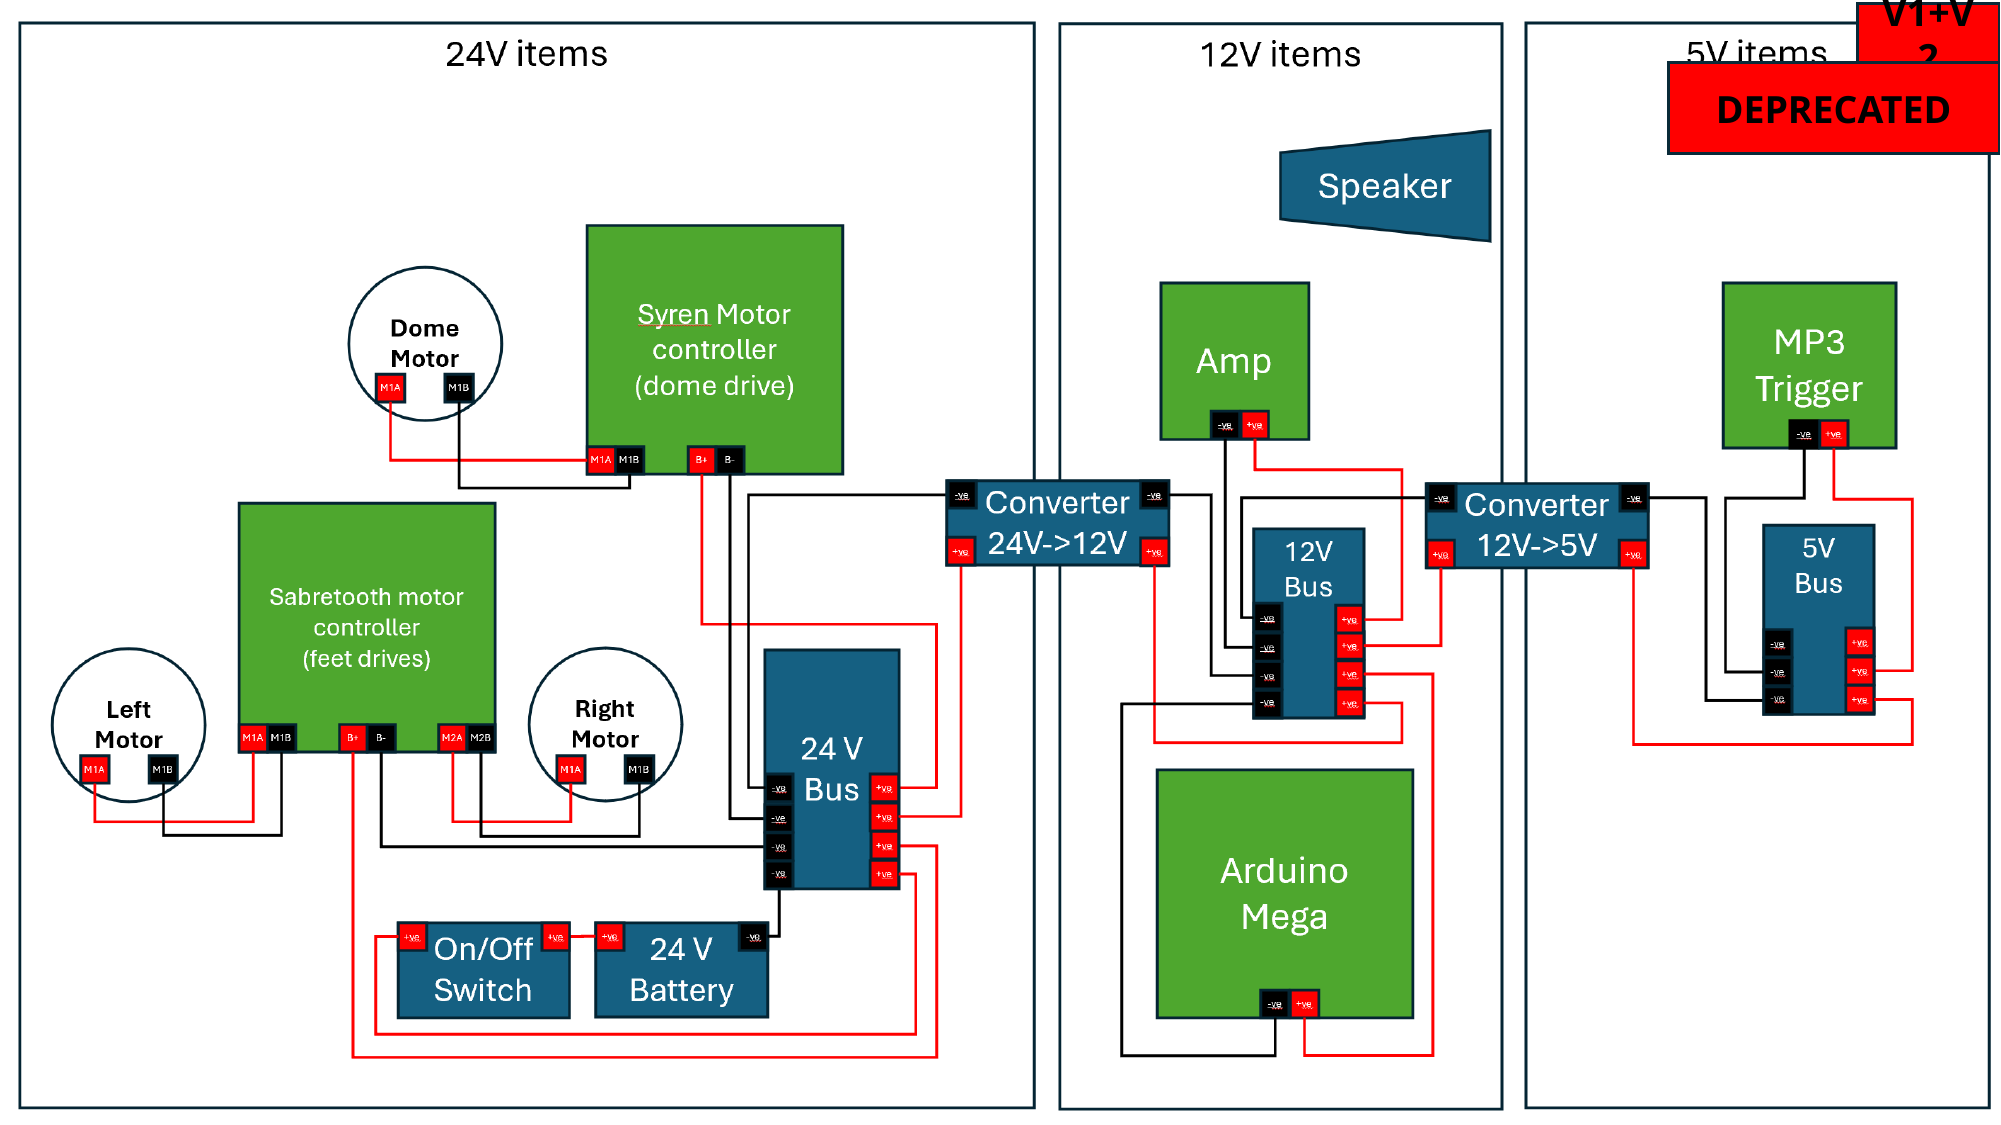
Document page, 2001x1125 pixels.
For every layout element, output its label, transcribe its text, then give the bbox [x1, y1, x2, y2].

text_box V1+V2 [1856, 2, 2000, 8]
picture [0, 8, 2000, 1117]
